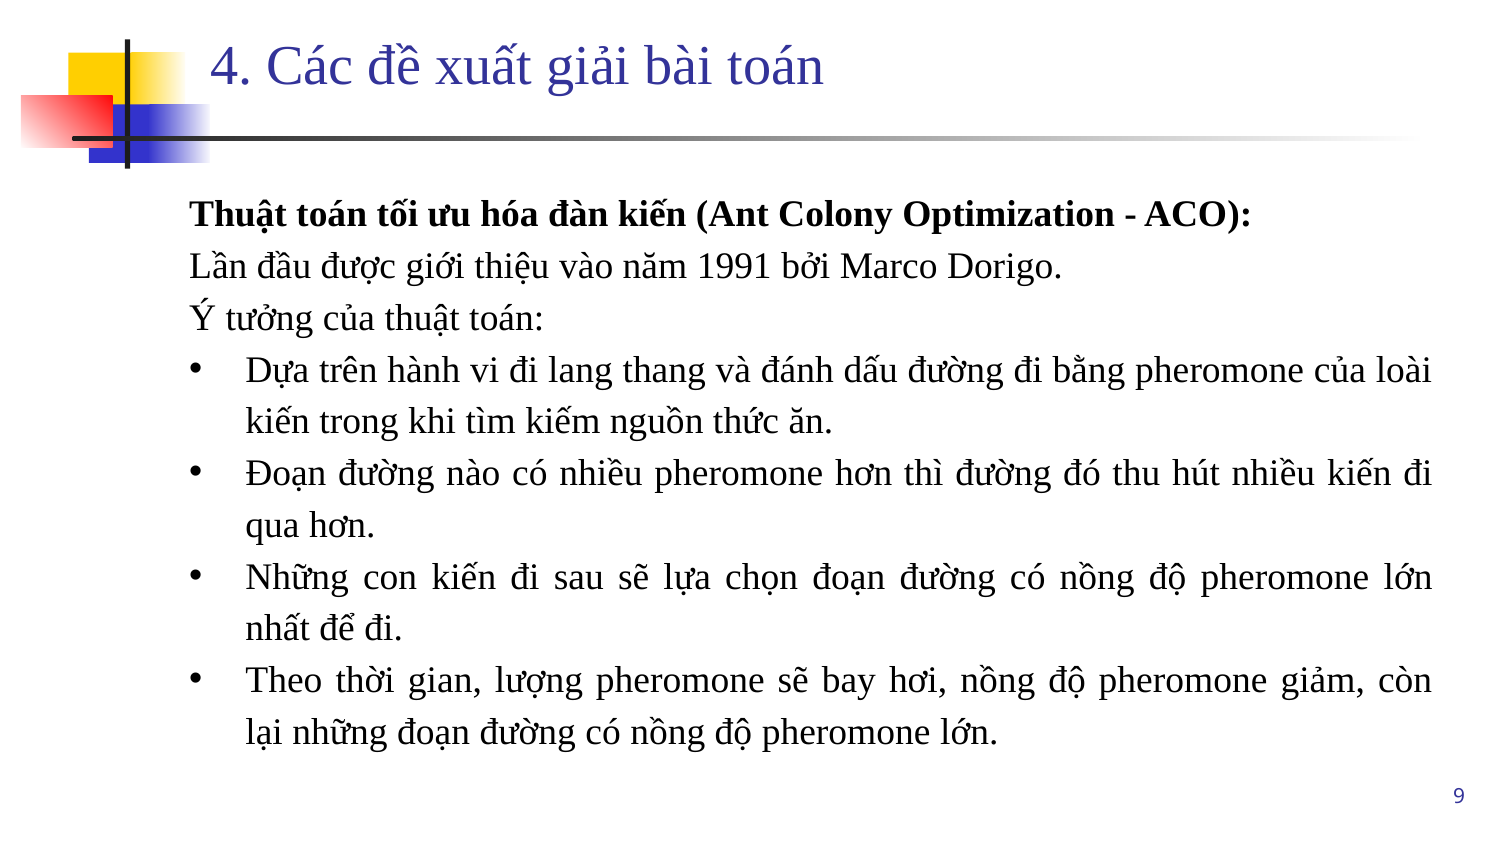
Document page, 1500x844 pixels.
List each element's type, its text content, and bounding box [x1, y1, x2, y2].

slide_number 9 [1389, 764, 1480, 830]
text_box 4. Các đề xuất giải bài toán [195, 13, 1449, 129]
list Thuật toán tối ưu hóa đàn kiến (Ant Colony Optimization - ACO): Lần đầu được giới thiệu vào năm 1991 bởi Marco Dorigo. Ý tưởng của thuật toán: Dựa trên hành vi đi lang thang và đánh dấu đường đi bằng pheromone của loài kiến trong khi tìm kiếm nguồn thức ăn. Đoạn đường nào có nhiều pheromone hơn thì đường đó thu hút nhiều kiến đi qua hơn. Những con kiến đi sau sẽ lựa chọn đoạn đường có nồng độ pheromone lớn nhất để đi. Theo thời gian, lượng pheromone sẽ bay hơi, nồng độ pheromone giảm, còn lại những đoạn đường có nồng độ pheromone lớn. [155, 167, 1449, 765]
